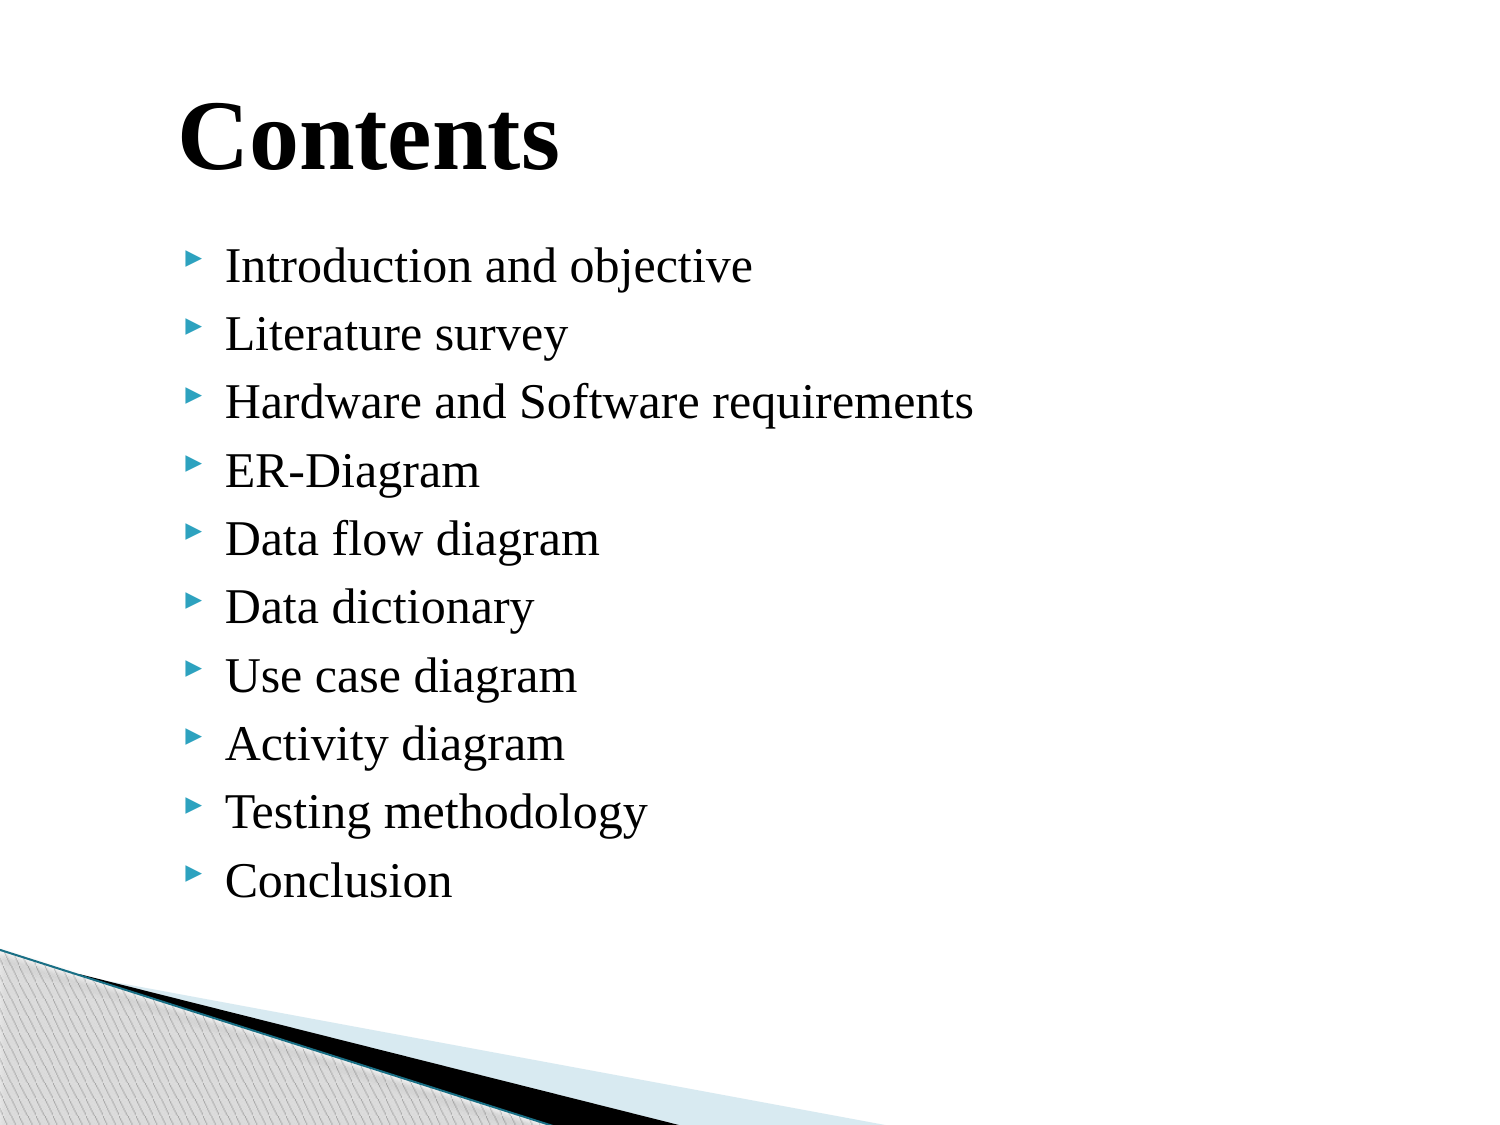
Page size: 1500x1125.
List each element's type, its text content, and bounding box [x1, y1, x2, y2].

text_box Contents [0, 62, 738, 198]
list Introduction and objective Literature survey Hardware and Software requirements ER-Diagram Data flow diagram Data dictionary Use case diagram Activity diagram Testing methodology Conclusion [150, 224, 1500, 968]
